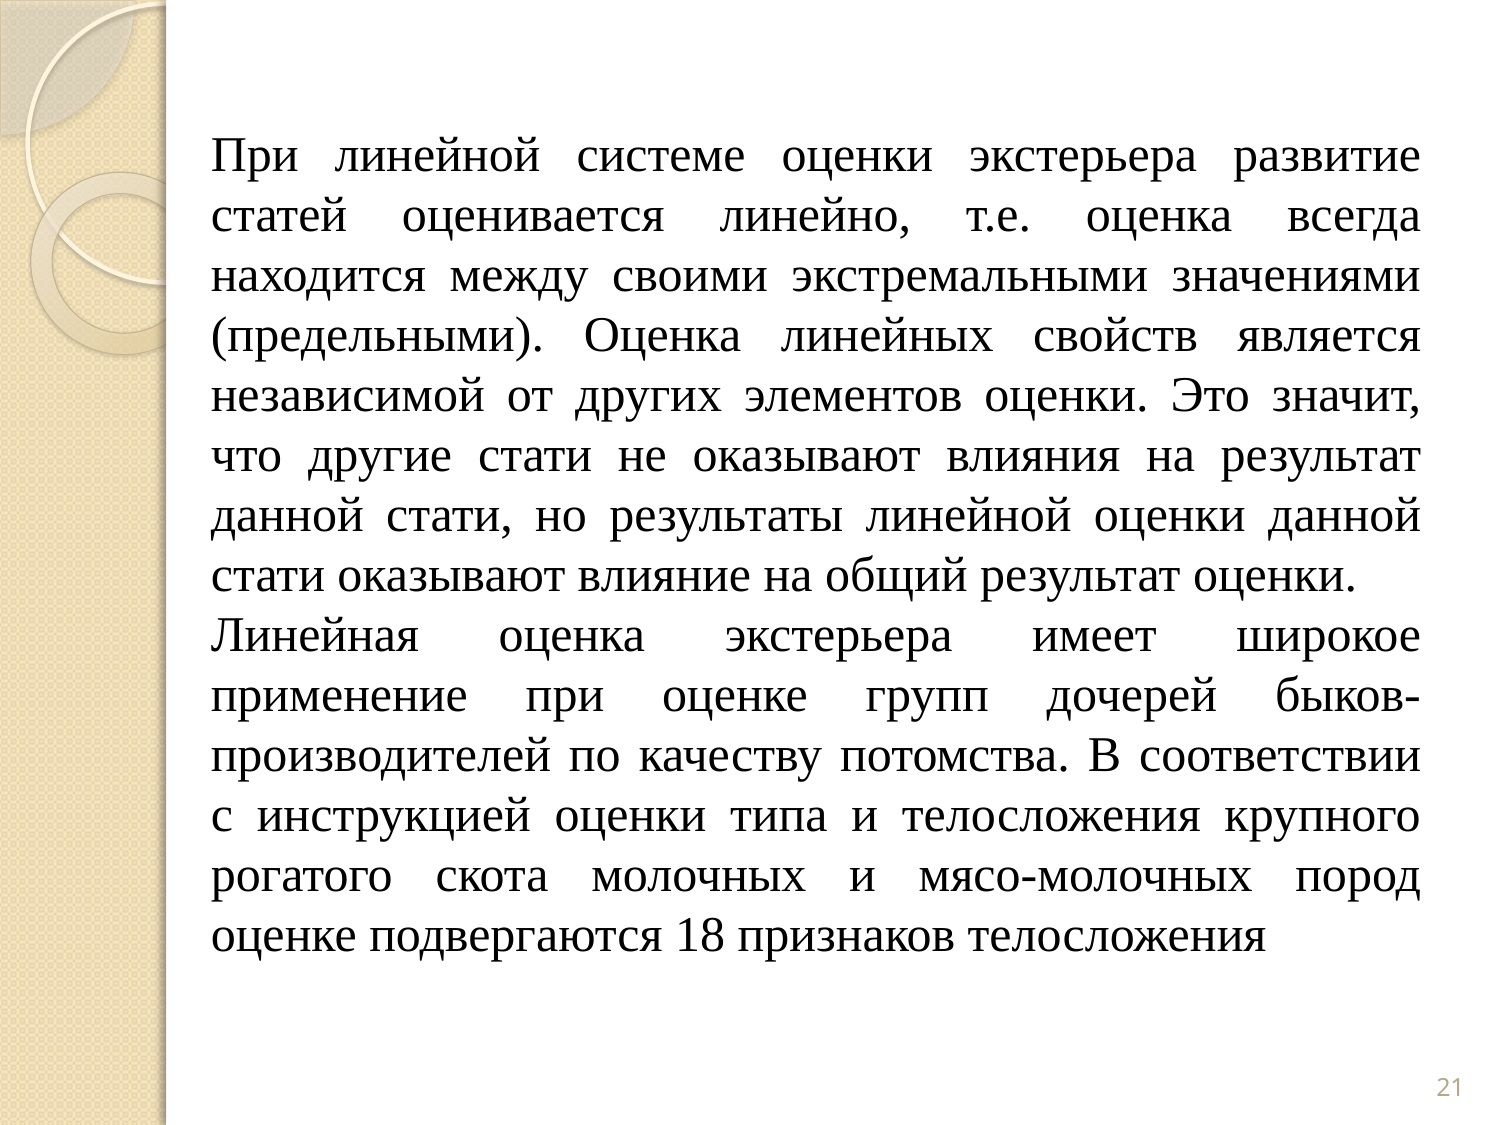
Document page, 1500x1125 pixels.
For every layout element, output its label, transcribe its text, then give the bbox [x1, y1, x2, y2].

text_box При линейной системе оценки экстерьера развитие статей оценивается линейно, т.е. оценка всегда находится между своими экстремальными значениями (предельными). Оценка линейных свойств является независимой от других элементов оценки. Это значит, что другие стати не оказывают влияния на результат данной стати, но результаты линейной оценки данной стати оказывают влияние на общий результат оценки. Линейная оценка экстерьера имеет широкое применение при оценке групп дочерей быков-производителей по качеству потомства. В соответствии с инструкцией оценки типа и телосложения крупного рогатого скота молочных и мясо-молочных пород оценке подвергаются 18 признаков телосложения [196, 113, 1437, 969]
slide_number 21 [1413, 1034, 1488, 1113]
